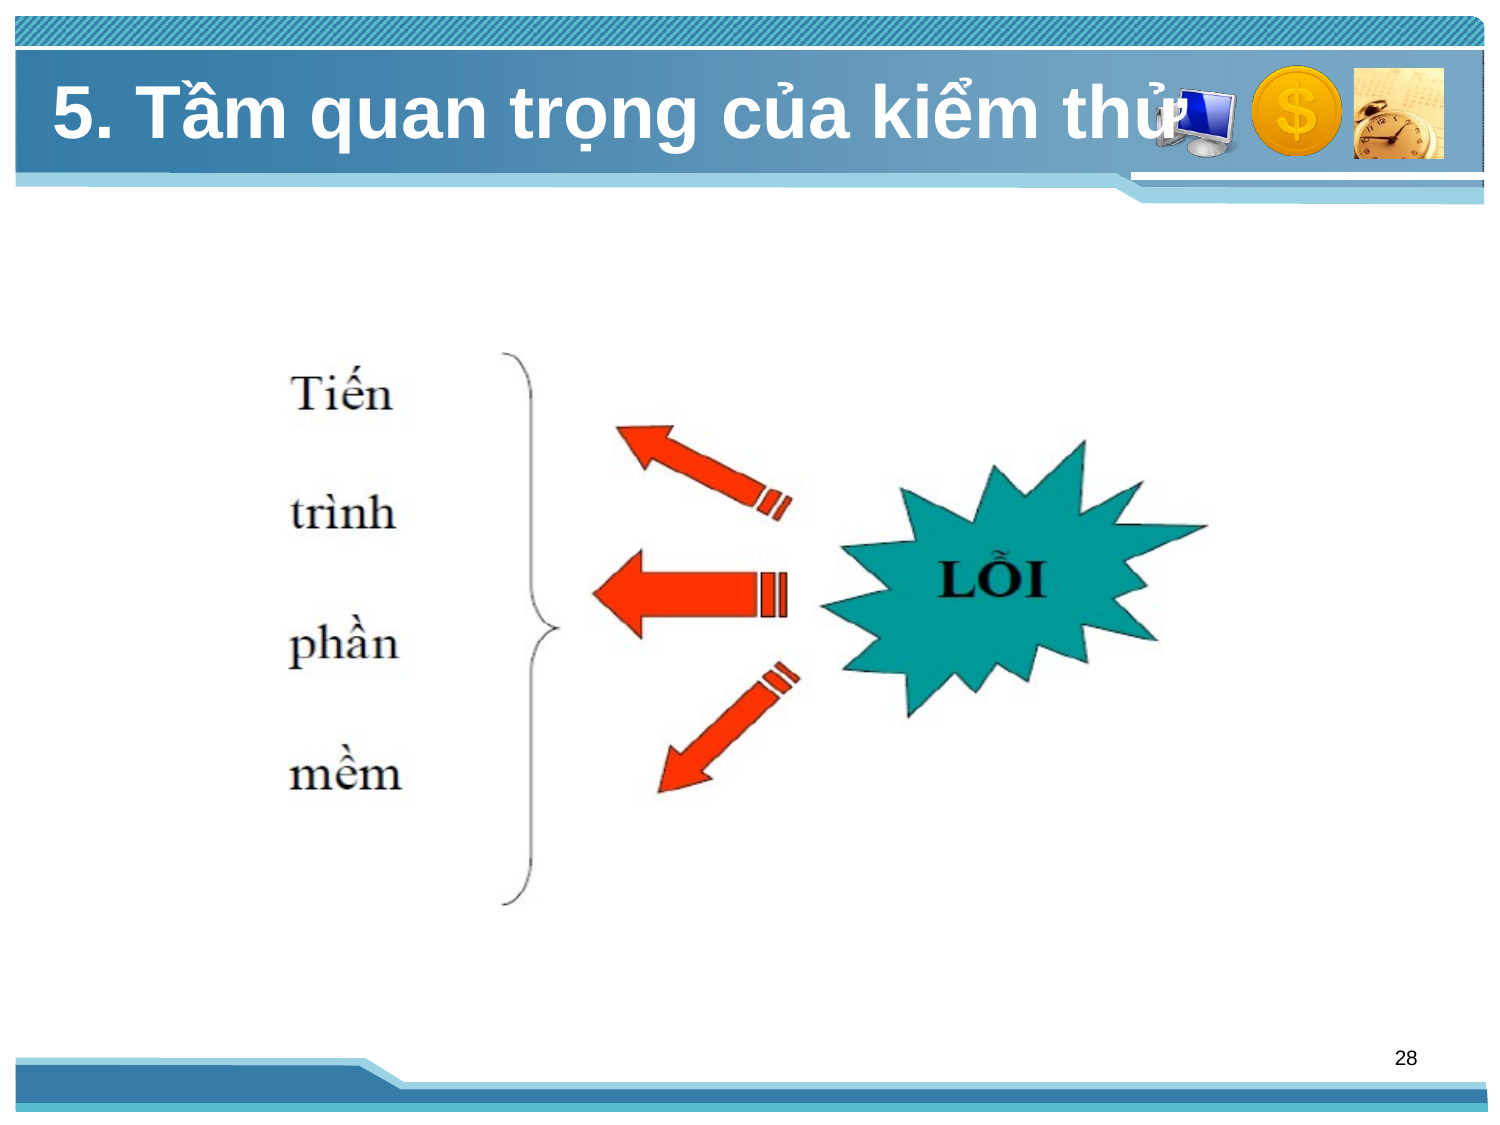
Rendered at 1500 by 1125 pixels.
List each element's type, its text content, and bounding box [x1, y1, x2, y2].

picture [15, 50, 1485, 188]
picture [15, 16, 1485, 46]
text_box [287, 352, 1210, 907]
title 5. Tầm quan trọng của kiểm thử [50, 61, 1235, 252]
slide_number 28 [1390, 1044, 1422, 1125]
picture [1235, 180, 1485, 188]
